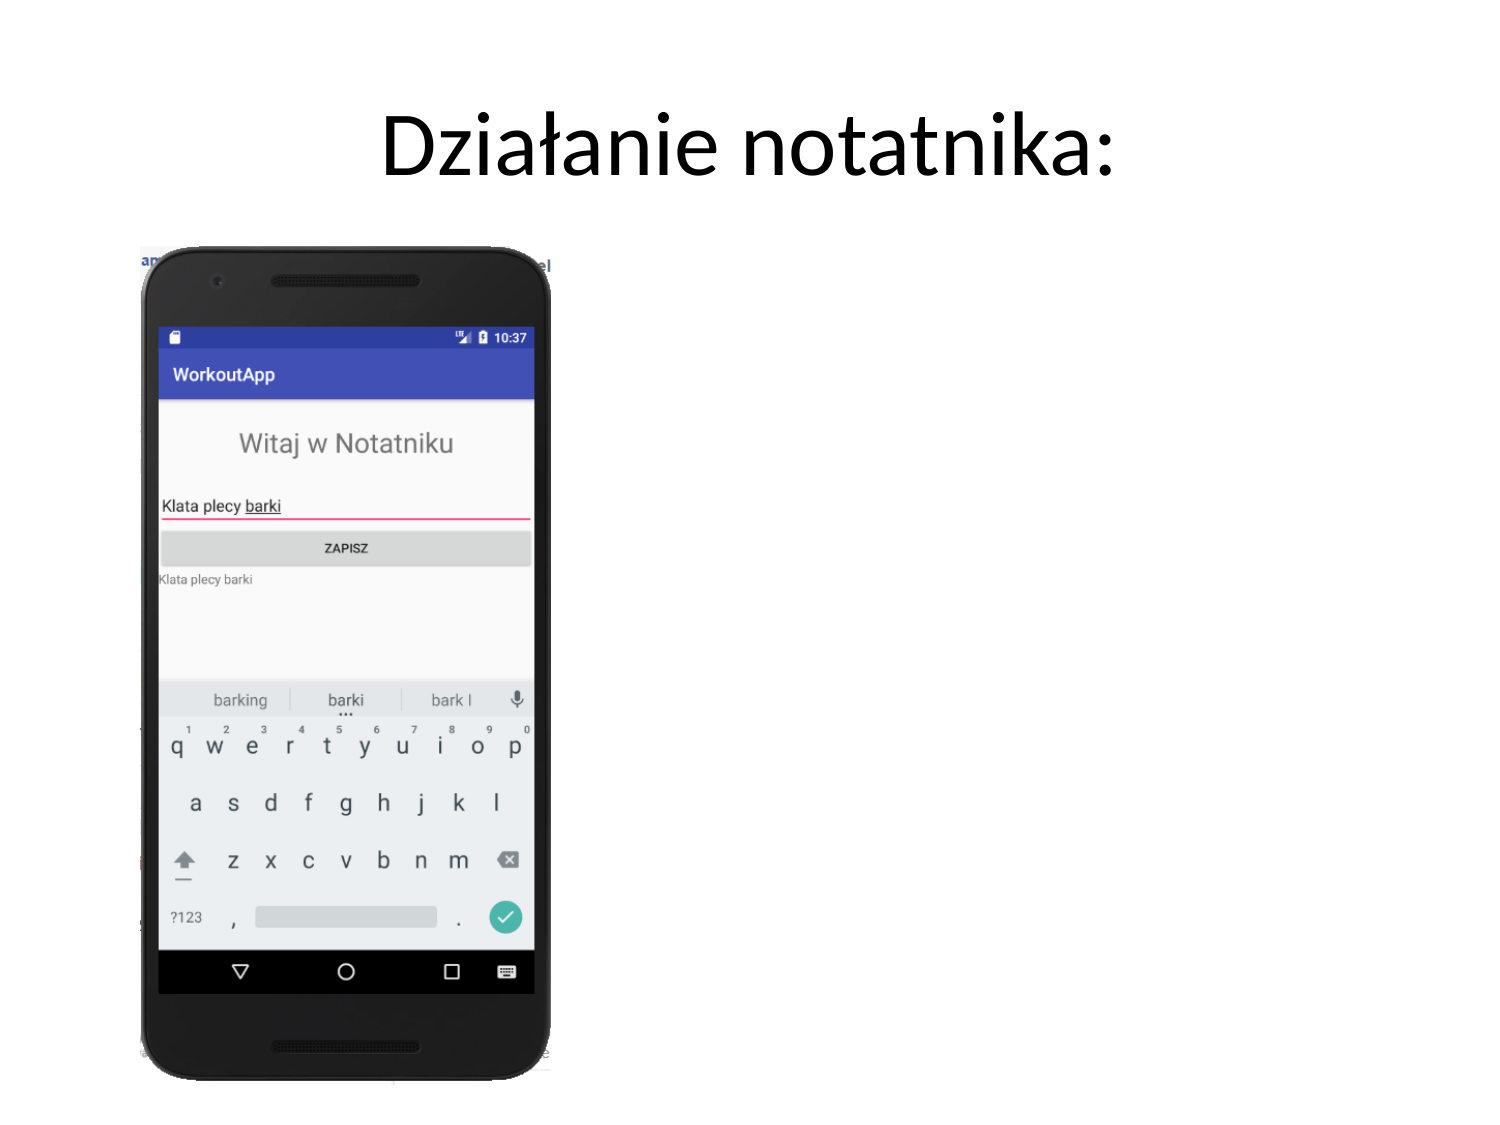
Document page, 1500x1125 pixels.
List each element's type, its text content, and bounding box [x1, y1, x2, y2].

title Działanie notatnika: [75, 45, 1425, 233]
picture [140, 245, 552, 1085]
